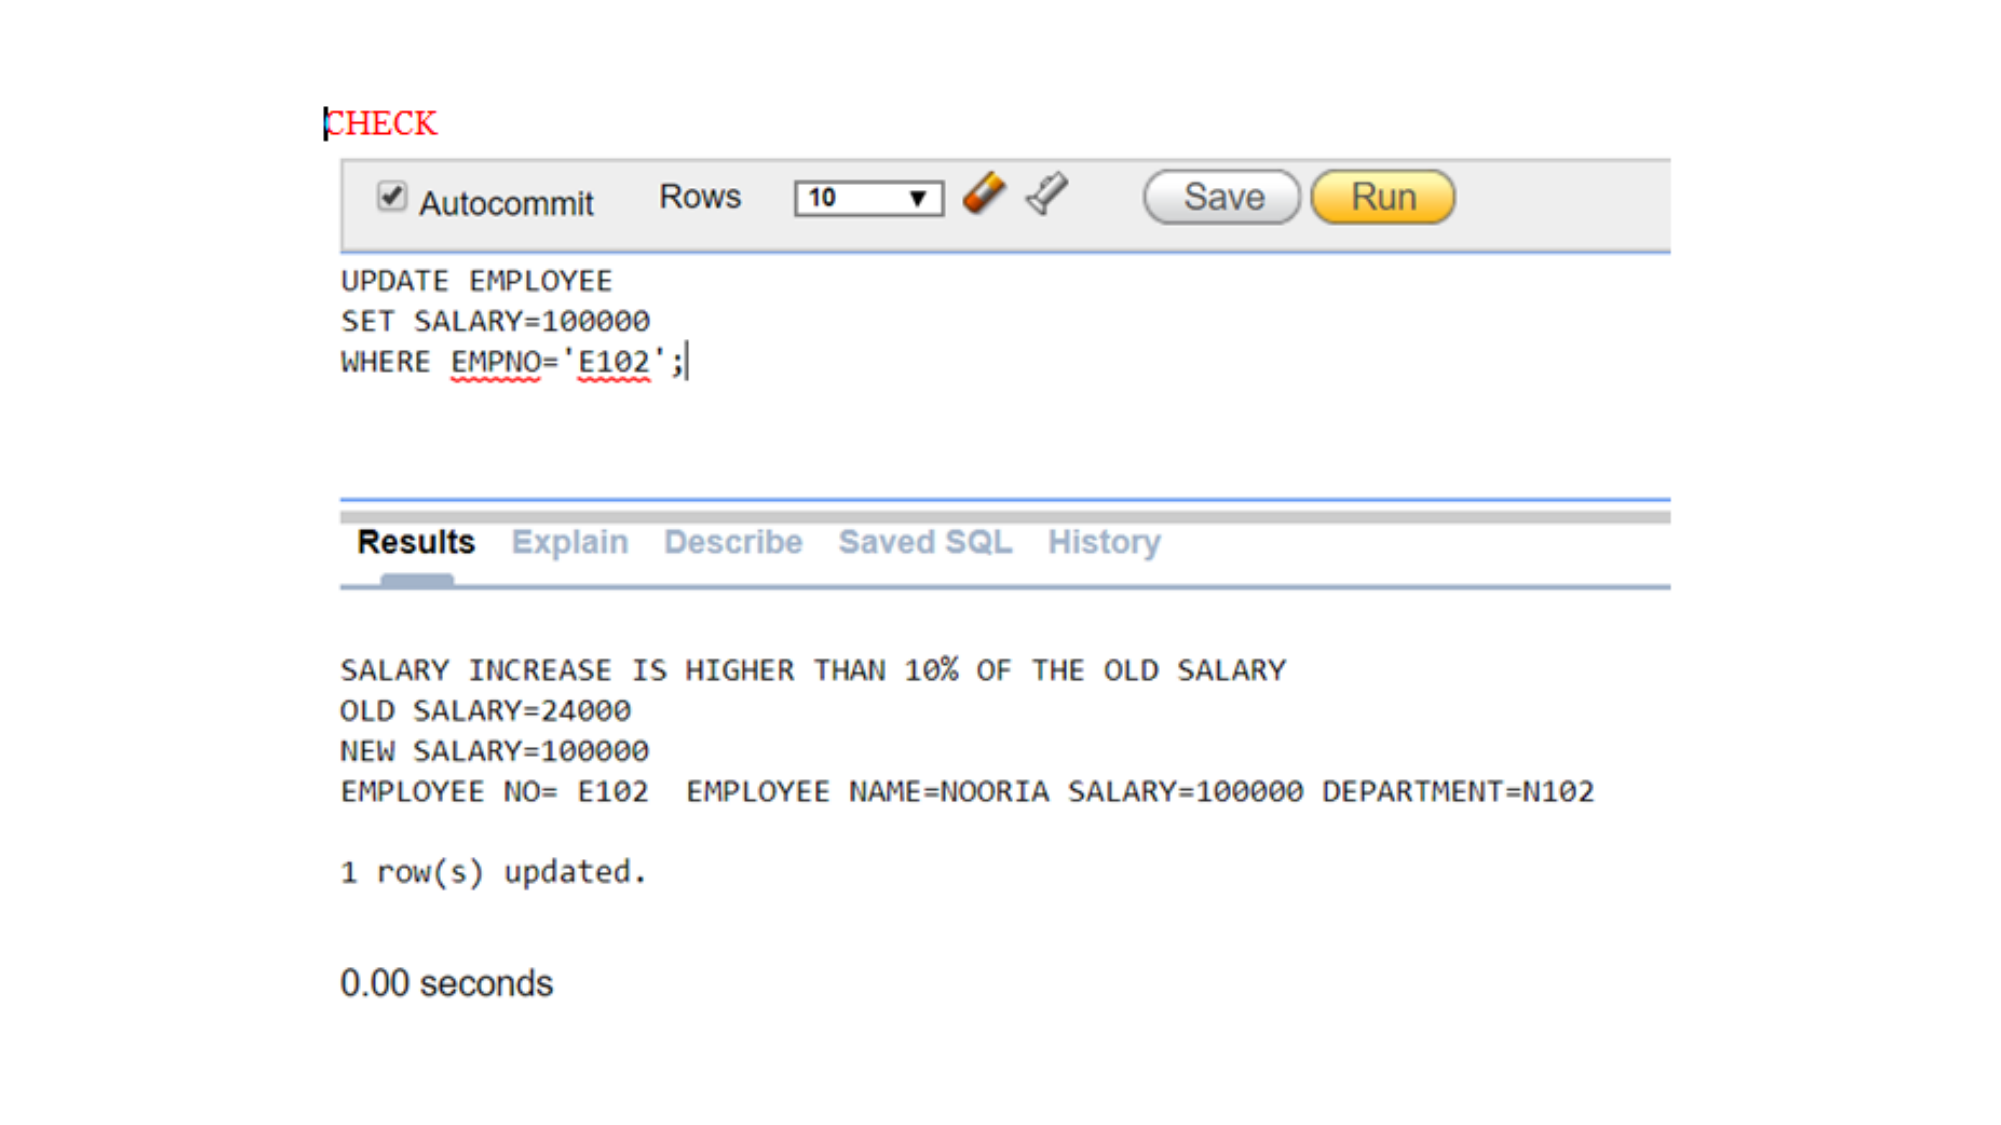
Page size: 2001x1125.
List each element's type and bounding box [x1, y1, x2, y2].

list [307, 105, 1693, 1020]
